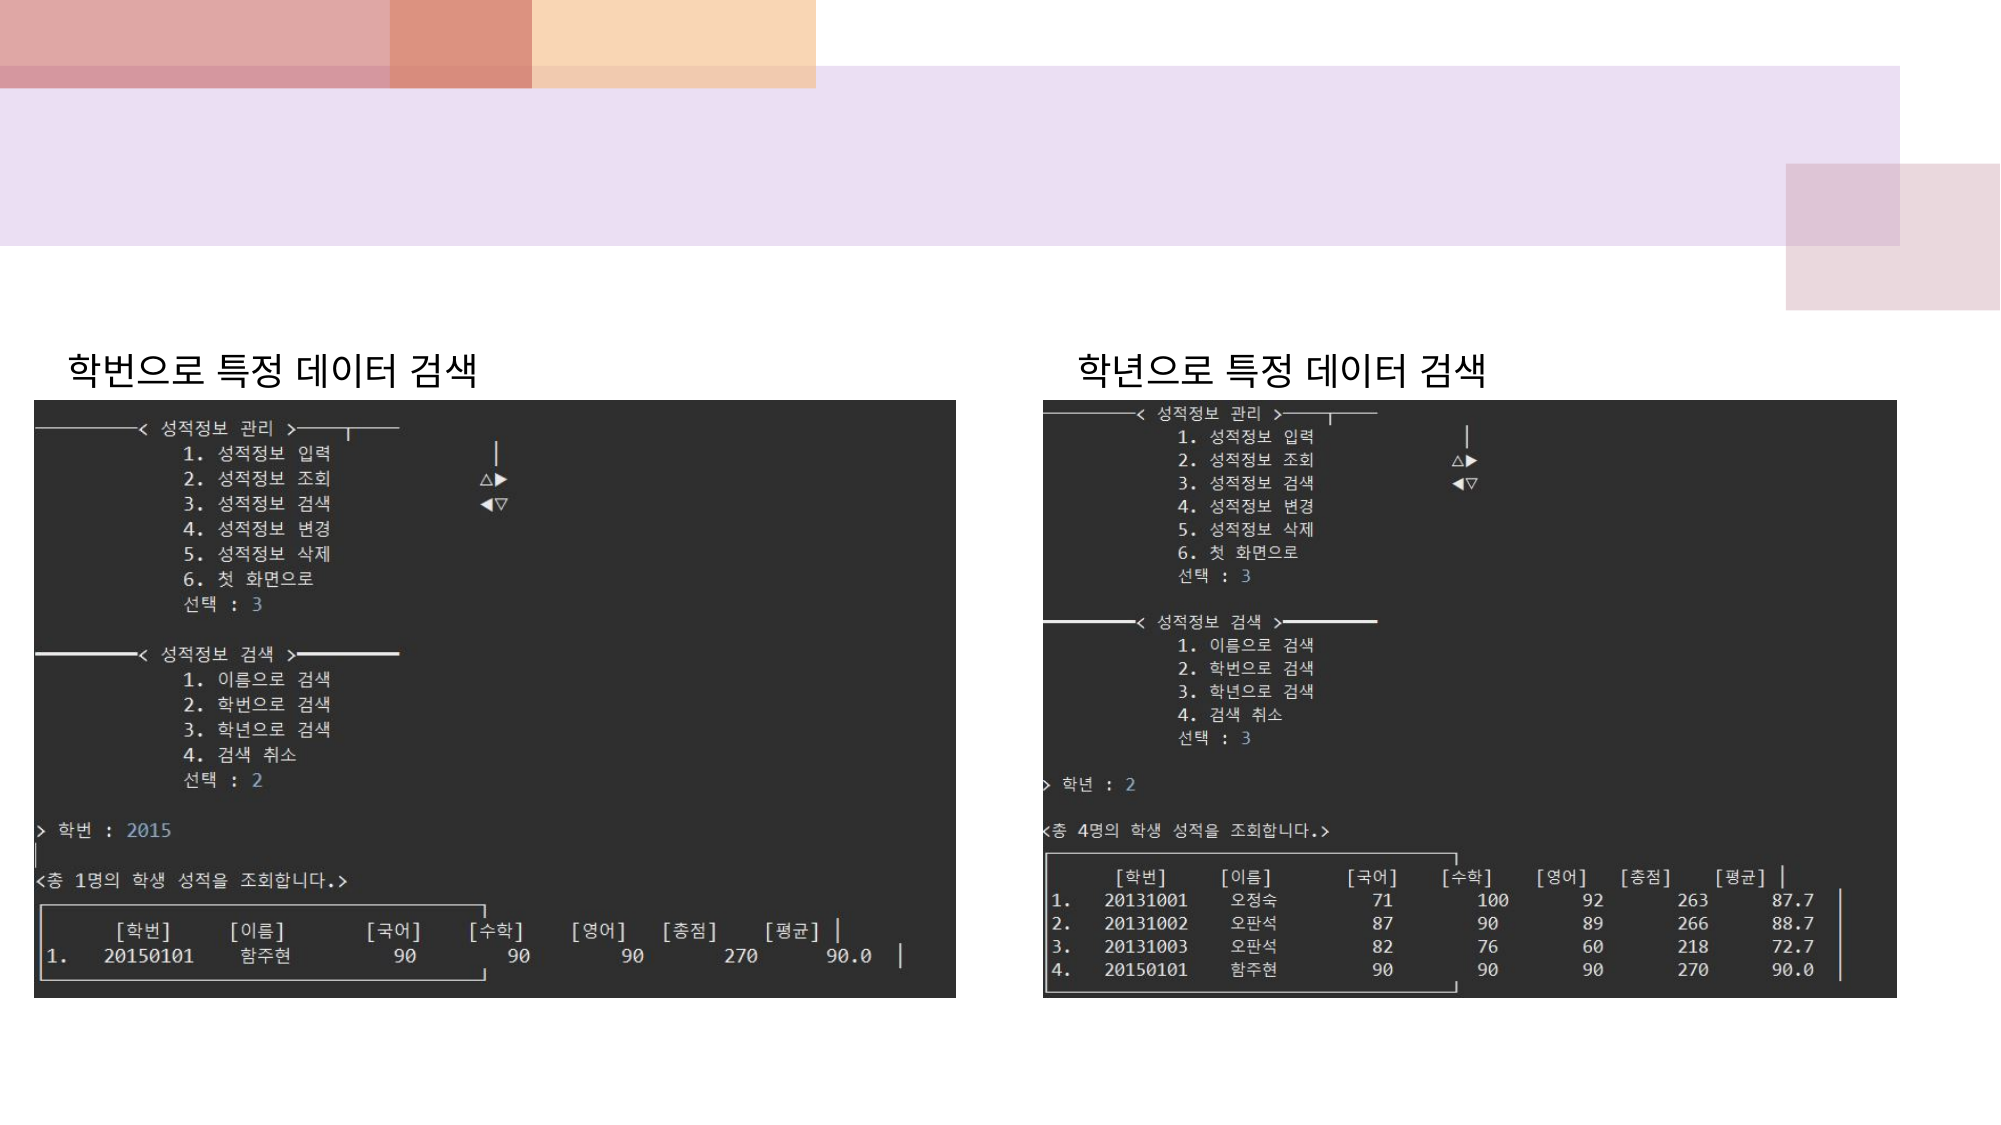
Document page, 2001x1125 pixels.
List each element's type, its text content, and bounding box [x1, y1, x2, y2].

picture [1043, 400, 1897, 998]
picture [34, 400, 957, 998]
text_box 학번으로 특정 데이터 검색 [53, 340, 494, 398]
text_box 학년으로 특정 데이터 검색 [1062, 340, 1504, 398]
